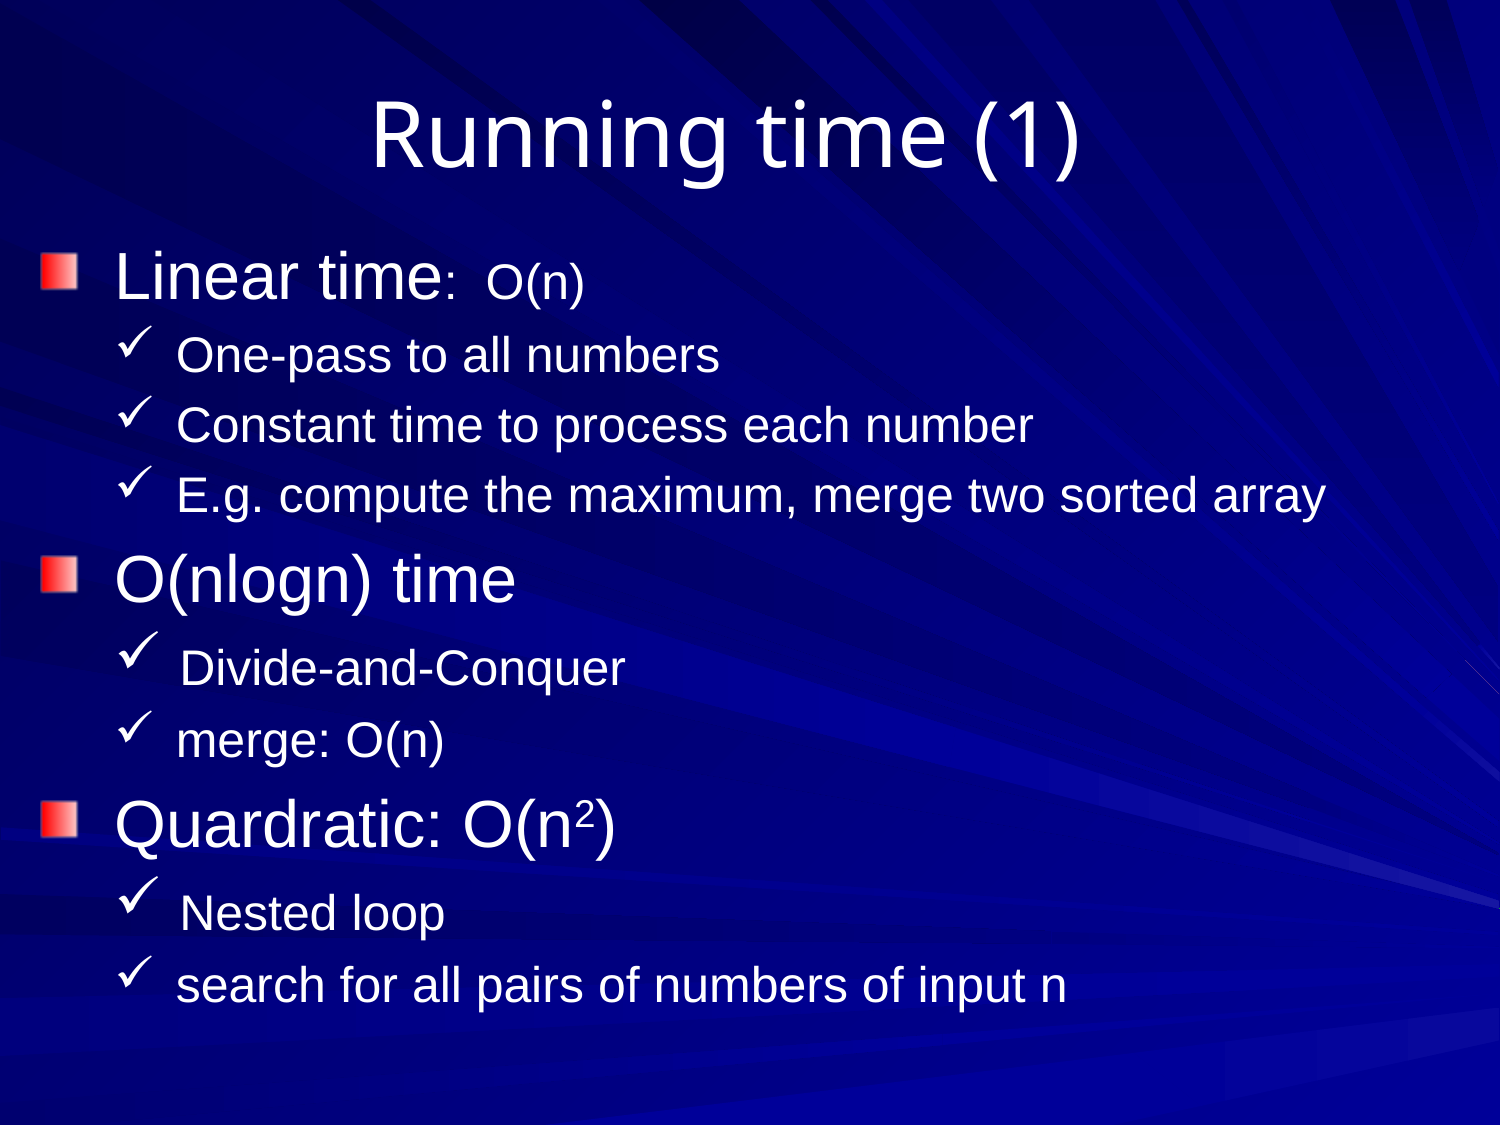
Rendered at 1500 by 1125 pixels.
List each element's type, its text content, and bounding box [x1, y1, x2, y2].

picture [39, 251, 82, 294]
picture [39, 554, 82, 597]
list Linear time: O(n) One-pass to all numbers Constant time to process each number E.g. compute the maximum, merge two sorted array O(nlogn) time Divide-and-Conquer merge: O(n) Quardratic: O(n2) Nested loop search for all pairs of numbers of input n [24, 224, 1451, 1088]
title Running time (1) [49, 37, 1401, 224]
picture [39, 799, 82, 842]
